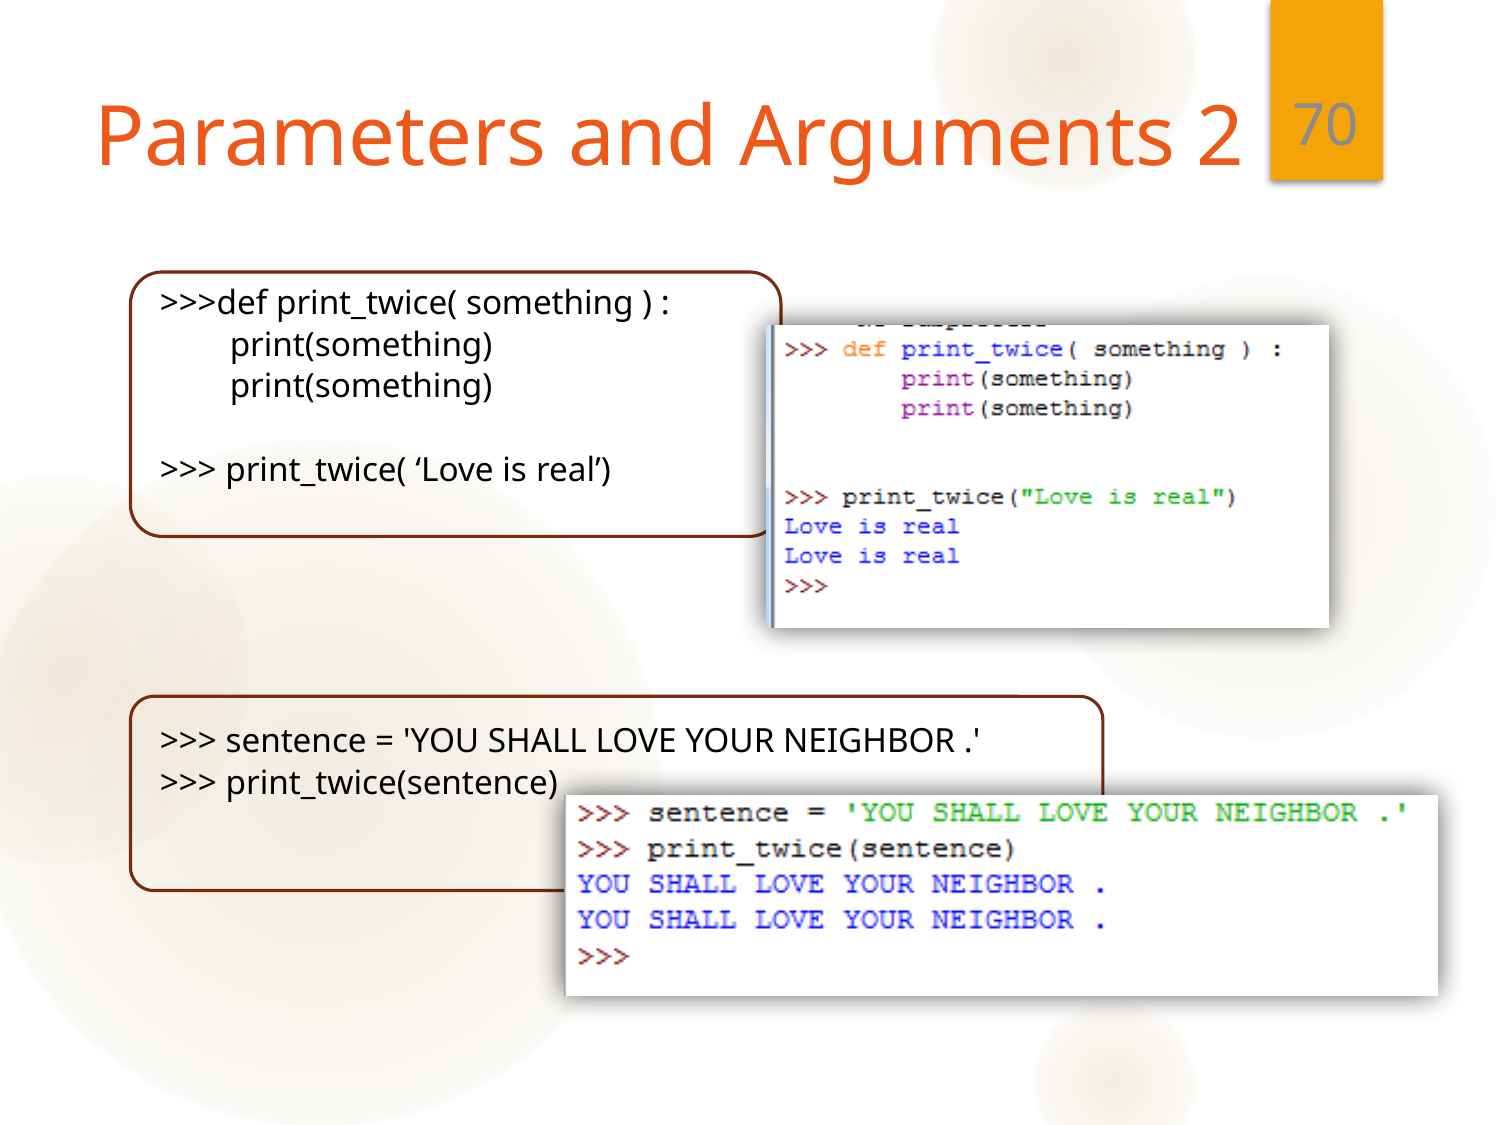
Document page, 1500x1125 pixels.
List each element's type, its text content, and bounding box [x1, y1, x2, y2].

text_box >>>def print_twice( something ) : print(something) print(something) >>> print_twice( ‘Love is real’) [145, 271, 767, 537]
picture [564, 795, 1439, 996]
slide_number 70 [1273, 48, 1378, 175]
text_box >>> sentence = 'YOU SHALL LOVE YOUR NEIGHBOR .' >>> print_twice(sentence) [145, 710, 1103, 809]
picture [766, 325, 1330, 628]
text_box [130, 696, 1101, 891]
text_box [130, 277, 145, 532]
text_box [767, 277, 781, 305]
title Parameters and Arguments 2 [79, 74, 1309, 304]
